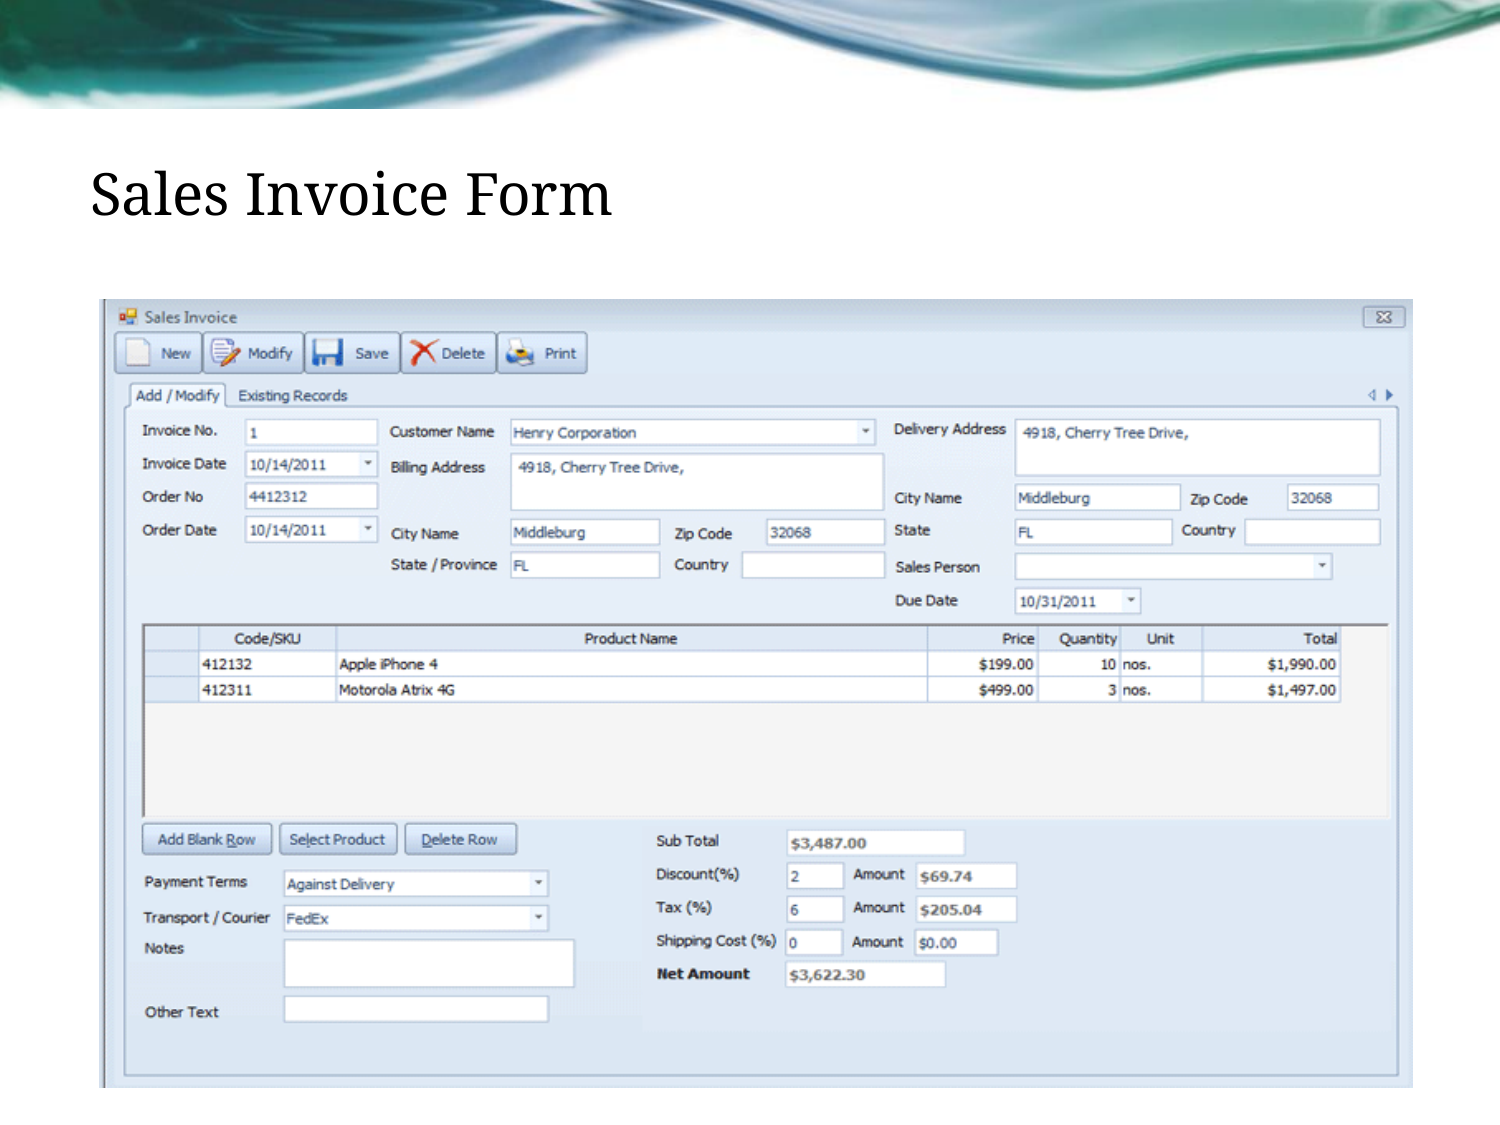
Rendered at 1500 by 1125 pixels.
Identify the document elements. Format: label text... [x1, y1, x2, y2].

picture [0, 0, 1500, 109]
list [99, 299, 1413, 1088]
title Sales Invoice Form [75, 149, 1425, 300]
